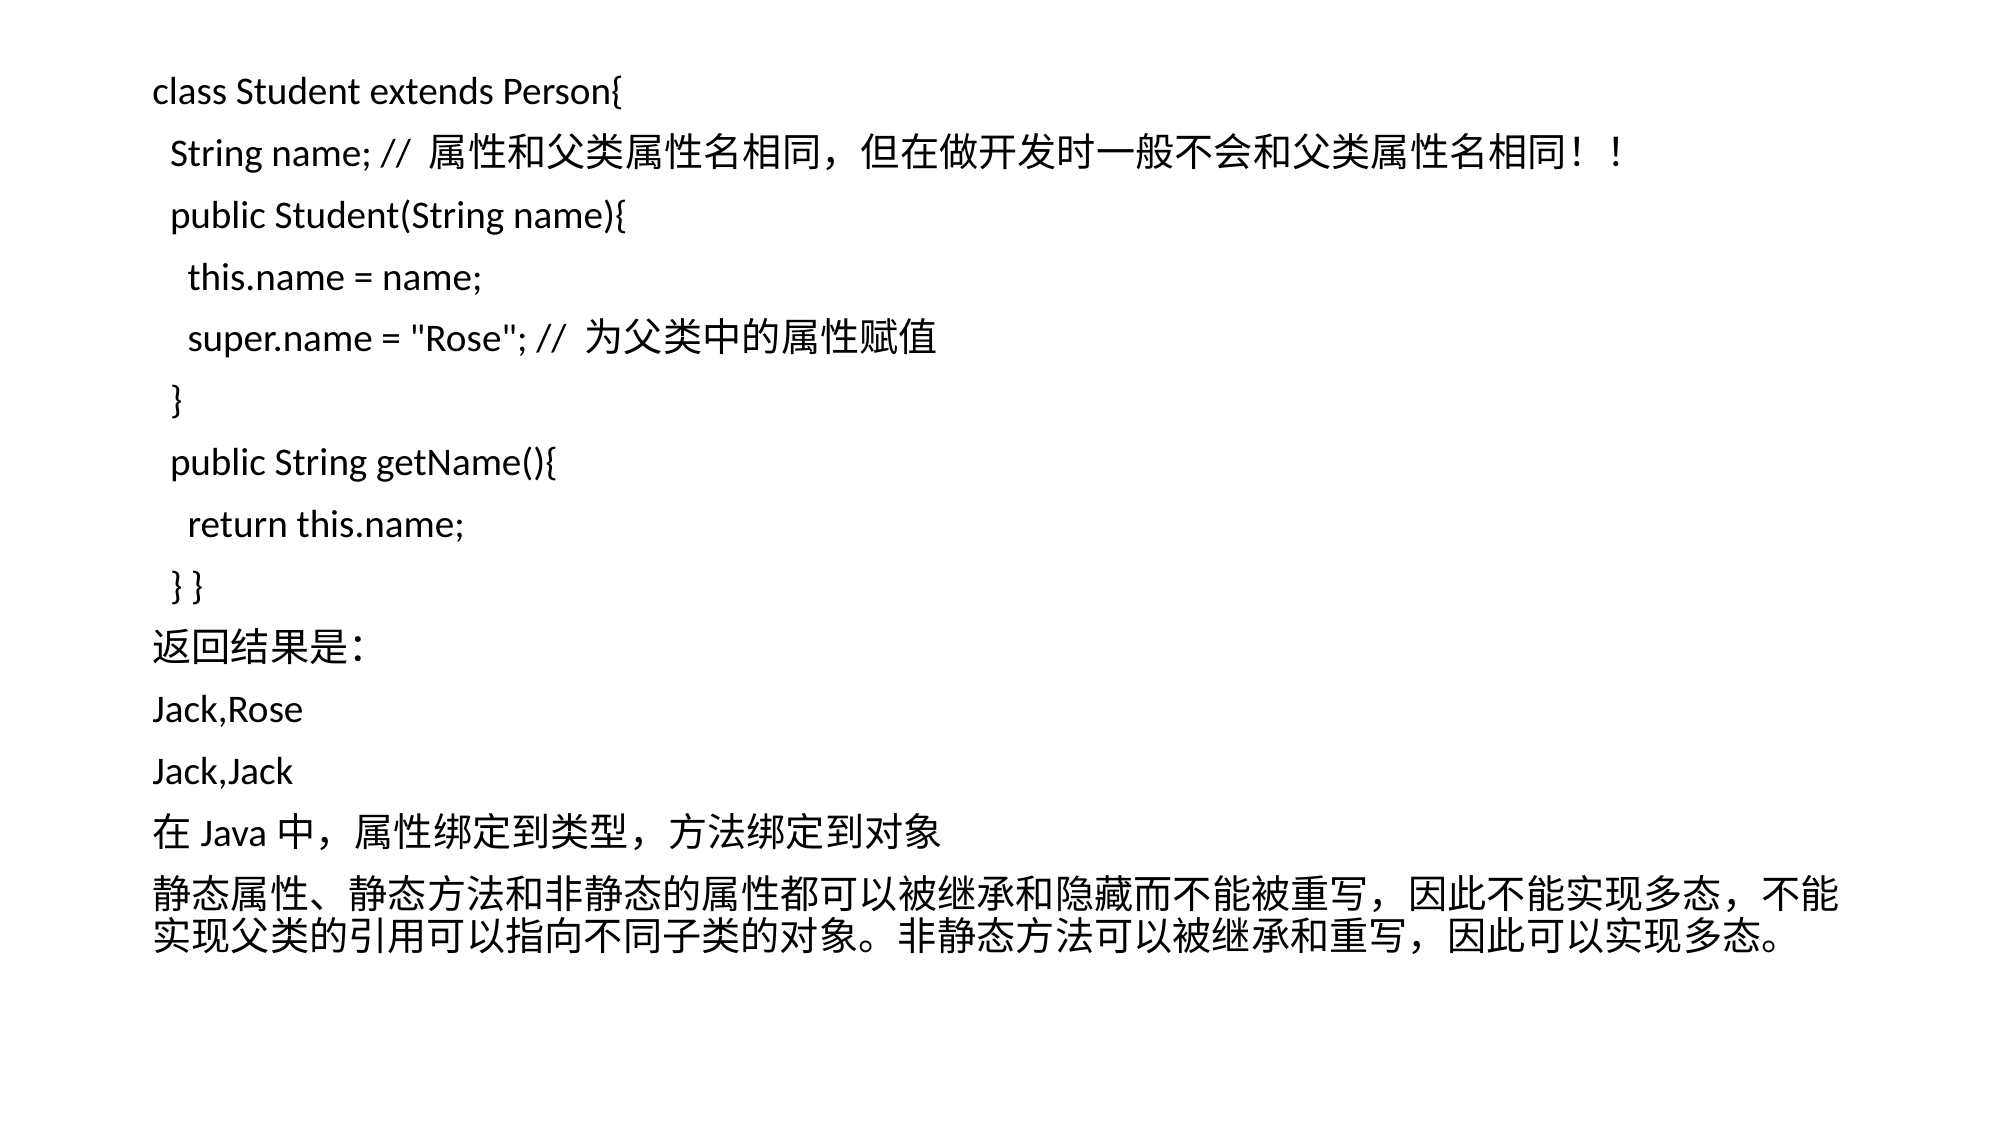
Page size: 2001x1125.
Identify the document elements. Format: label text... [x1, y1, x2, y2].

list class Student extends Person{ String name; // 属性和父类属性名相同，但在做开发时一般不会和父类属性名相同！！ public Student(String name){ this.name = name; super.name = "Rose"; // 为父类中的属性赋值 } public String getName(){ return this.name; } } 返回结果是： Jack,Rose Jack,Jack 在Java中，属性绑定到类型，方法绑定到对象 静态属性、静态方法和非静态的属性都可以被继承和隐藏而不能被重写，因此不能实现多态，不能实现父类的引用可以指向不同子类的对象。非静态方法可以被继承和重写，因此可以实现多态。 [137, 63, 1863, 1014]
